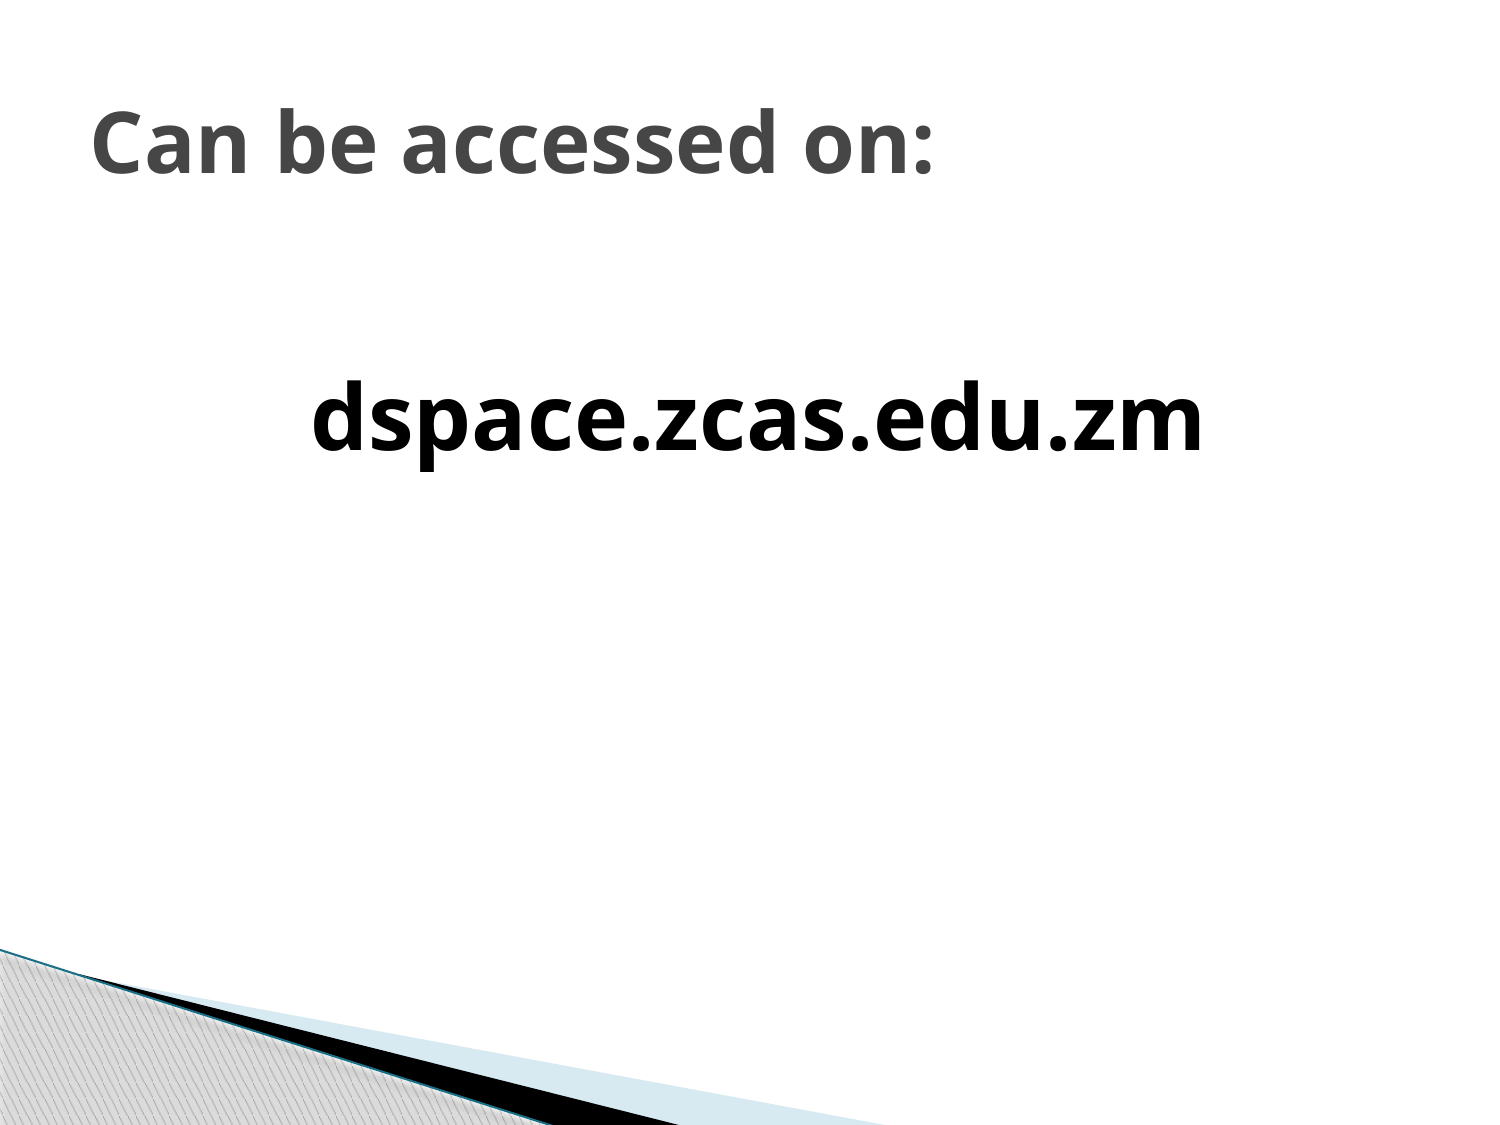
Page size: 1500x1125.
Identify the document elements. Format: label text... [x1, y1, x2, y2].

title Can be accessed on: [75, 45, 1425, 233]
list dspace.zcas.edu.zm [75, 243, 1425, 986]
